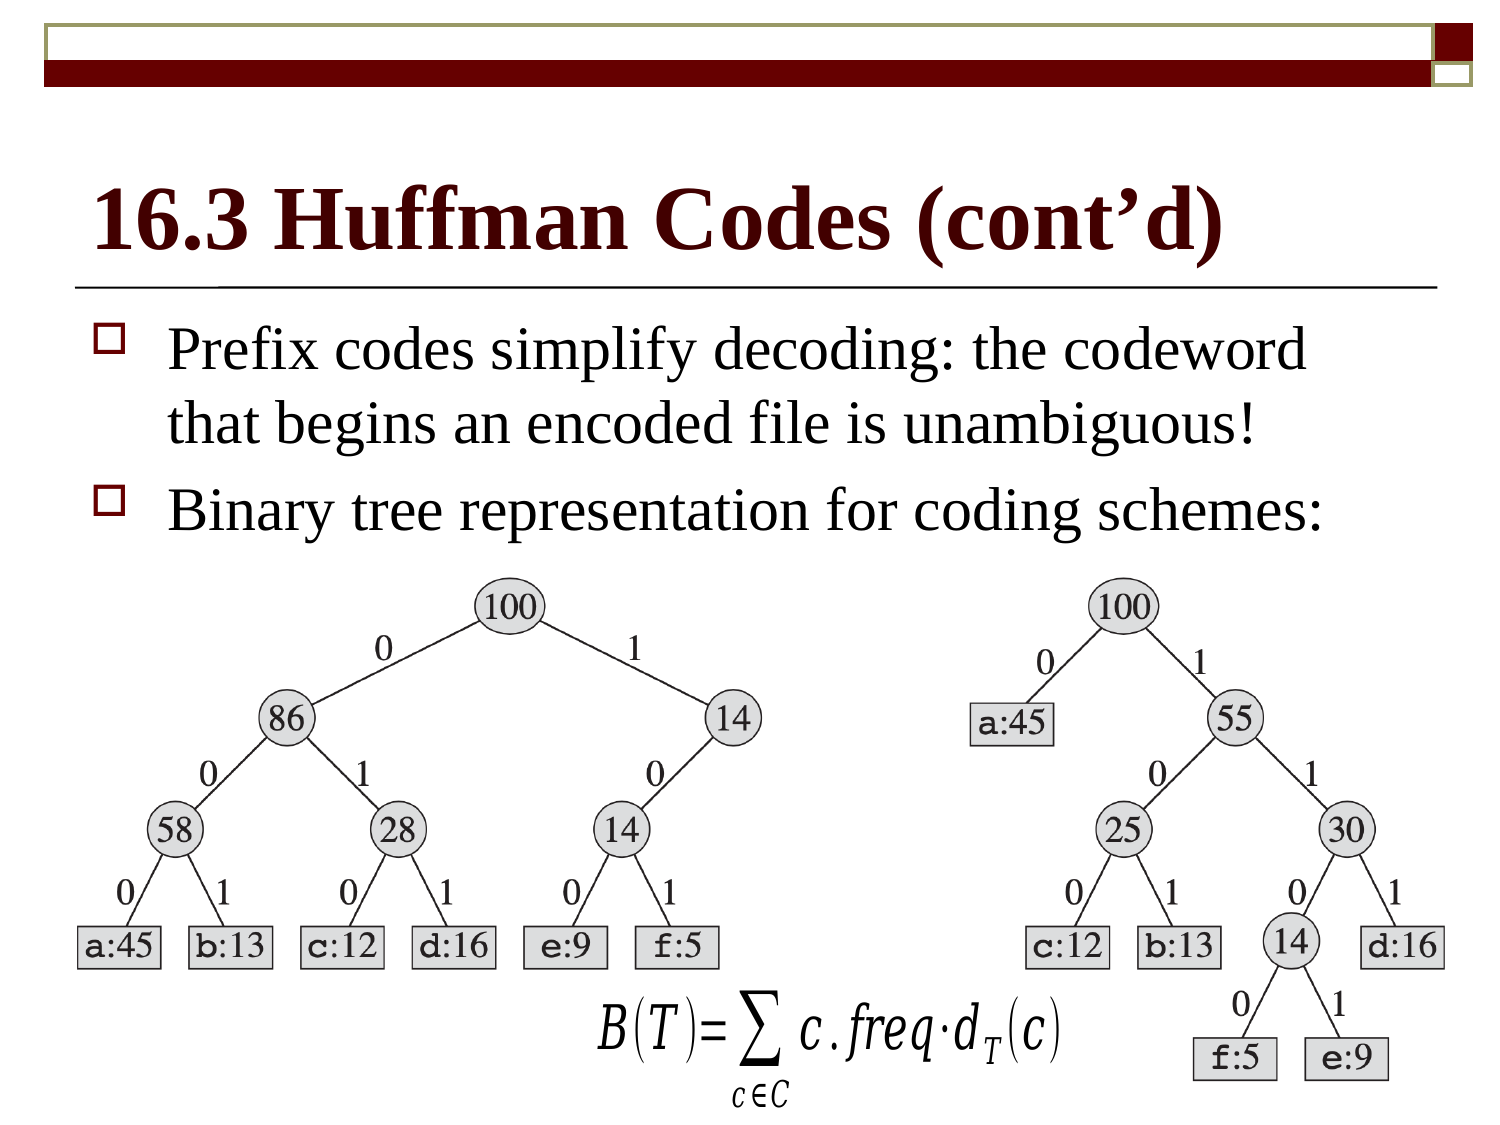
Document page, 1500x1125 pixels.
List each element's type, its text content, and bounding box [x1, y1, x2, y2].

title 16.3 Huffman Codes (cont’d) [75, 87, 1425, 275]
list Prefix codes simplify decoding: the codeword that begins an encoded file is unambiguous! Binary tree representation for coding schemes: [75, 299, 1425, 563]
picture [49, 565, 1459, 1095]
